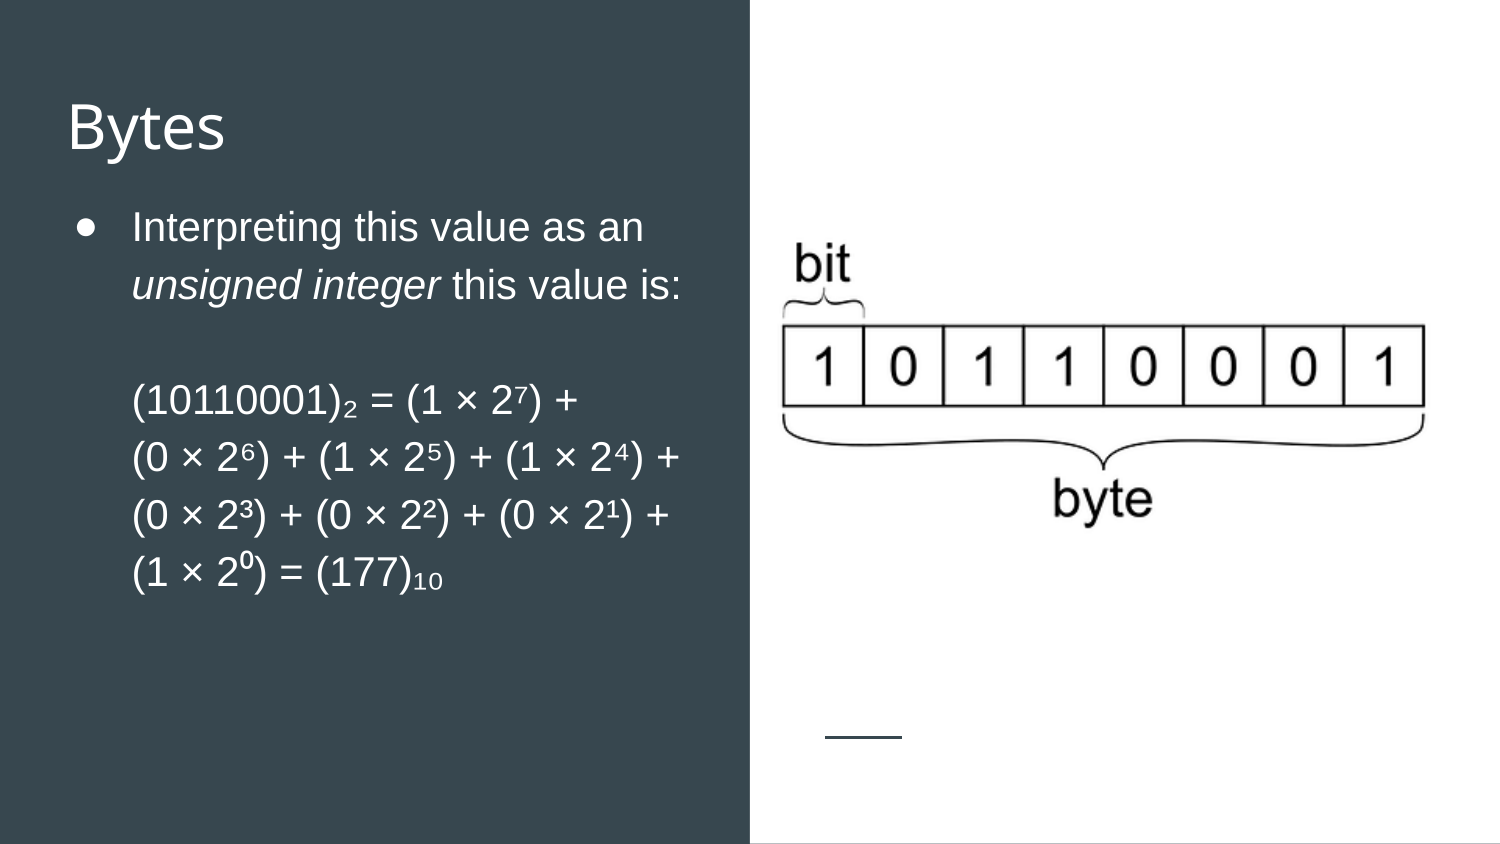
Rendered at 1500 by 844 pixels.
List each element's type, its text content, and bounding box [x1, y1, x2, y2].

list Interpreting this value as an unsigned integer this value is: (10110001)₂ = (1 × 2⁷) + (0 × 2⁶) + (1 × 2⁵) + (1 × 2⁴) + (0 × 2³) + (0 × 2²) + (0 × 2¹) + (1 × 2⁰) = (177)₁₀ [41, 177, 707, 739]
text_box Bytes [51, 71, 957, 178]
picture [749, 207, 1494, 573]
